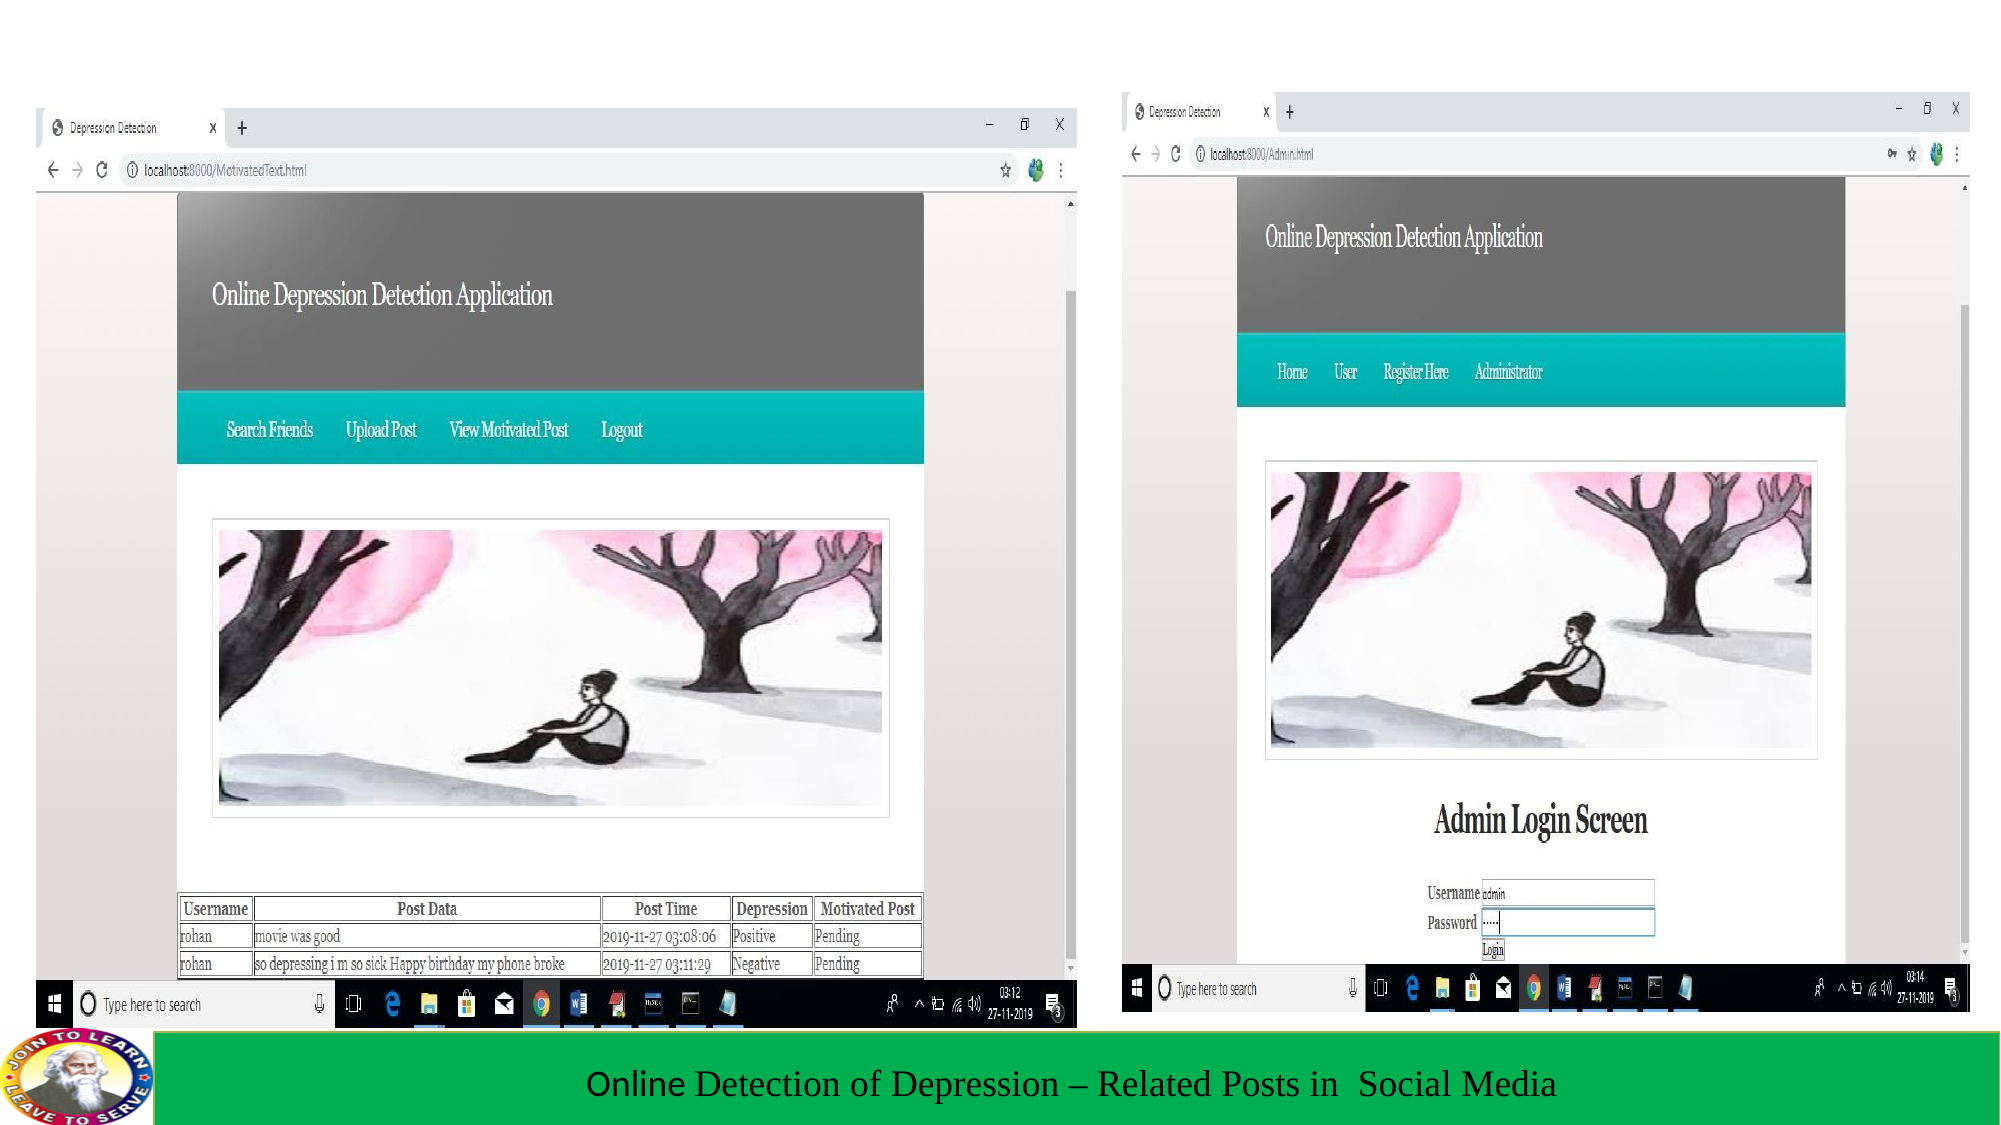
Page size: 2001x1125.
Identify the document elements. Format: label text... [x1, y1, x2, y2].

picture [1122, 92, 1970, 1013]
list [35, 108, 1077, 1029]
picture [0, 1028, 154, 1125]
text_box Online Detection of Depression – Related Posts in Social Media [154, 1031, 2000, 1125]
